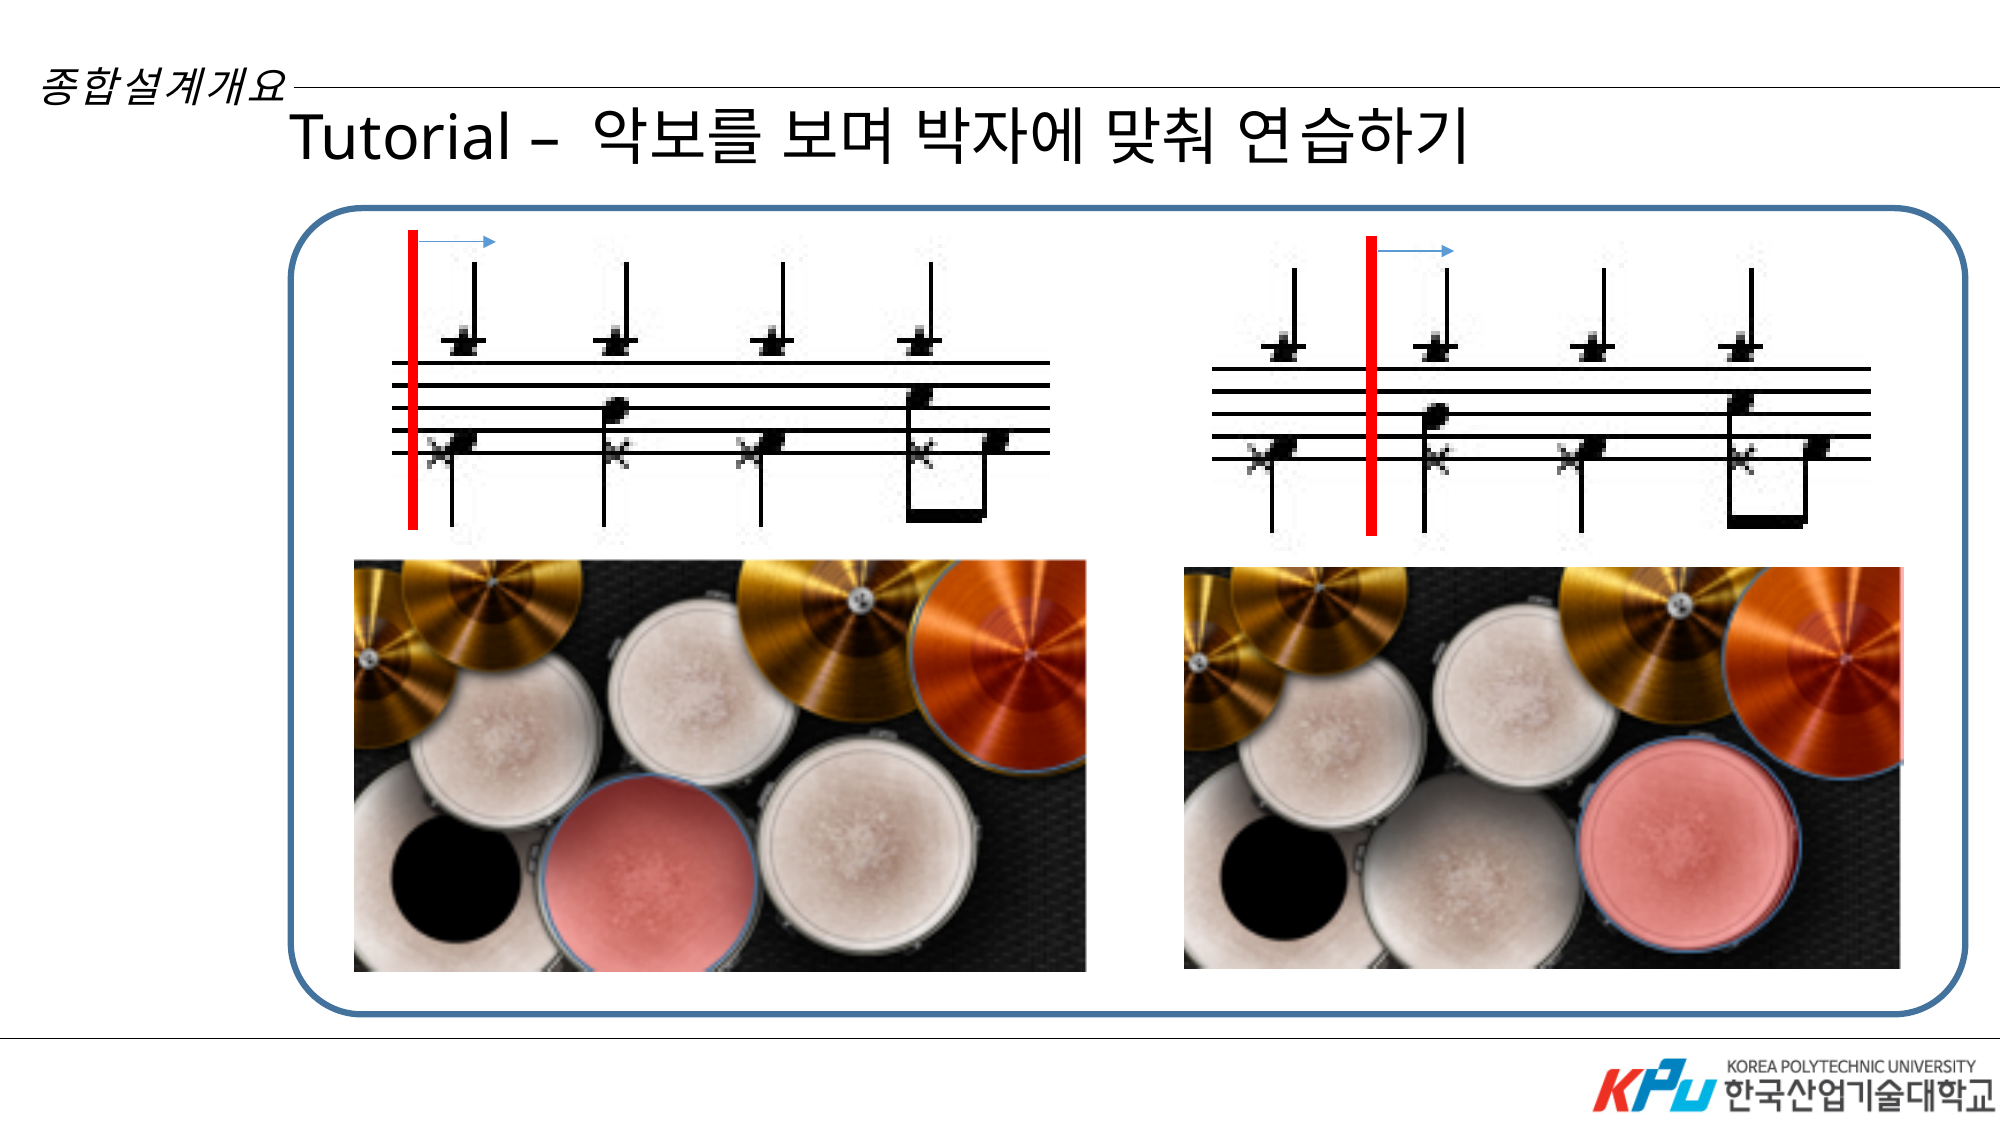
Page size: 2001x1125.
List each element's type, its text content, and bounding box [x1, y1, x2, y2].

text_box [289, 207, 1967, 1016]
text_box 종합설계개요 [0, 53, 307, 118]
picture [354, 558, 1090, 972]
picture [1587, 1040, 2000, 1125]
text_box Tutorial – 악보를 보며 박자에 맞춰 연습하기 [274, 90, 1834, 180]
picture [1184, 567, 1904, 969]
picture [1212, 237, 1871, 556]
picture [392, 231, 1050, 550]
